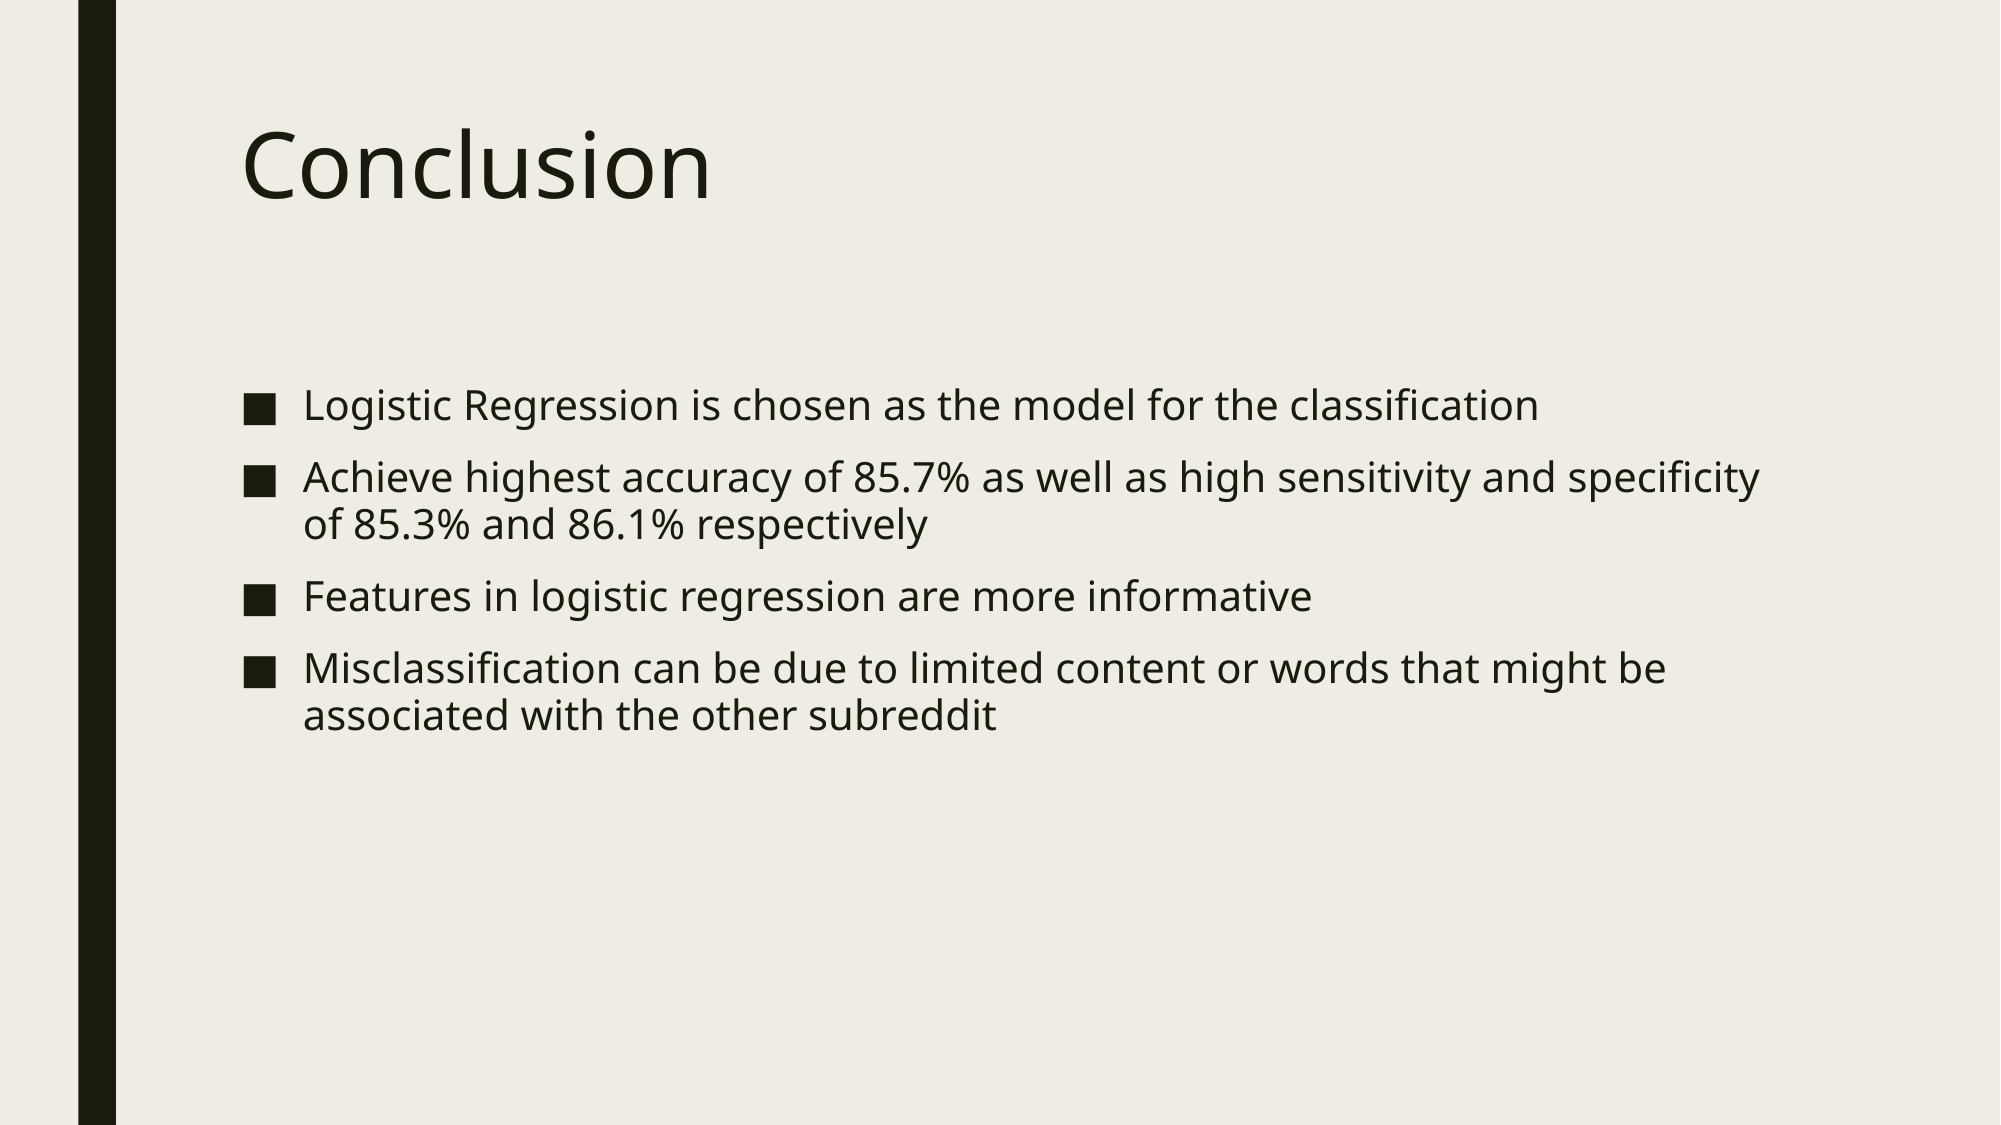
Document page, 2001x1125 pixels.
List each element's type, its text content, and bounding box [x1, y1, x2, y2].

list Logistic Regression is chosen as the model for the classification Achieve highest accuracy of 85.7% as well as high sensitivity and specificity of 85.3% and 86.1% respectively Features in logistic regression are more informative Misclassification can be due to limited content or words that might be associated with the other subreddit [225, 375, 1800, 963]
title Conclusion [225, 112, 1800, 357]
